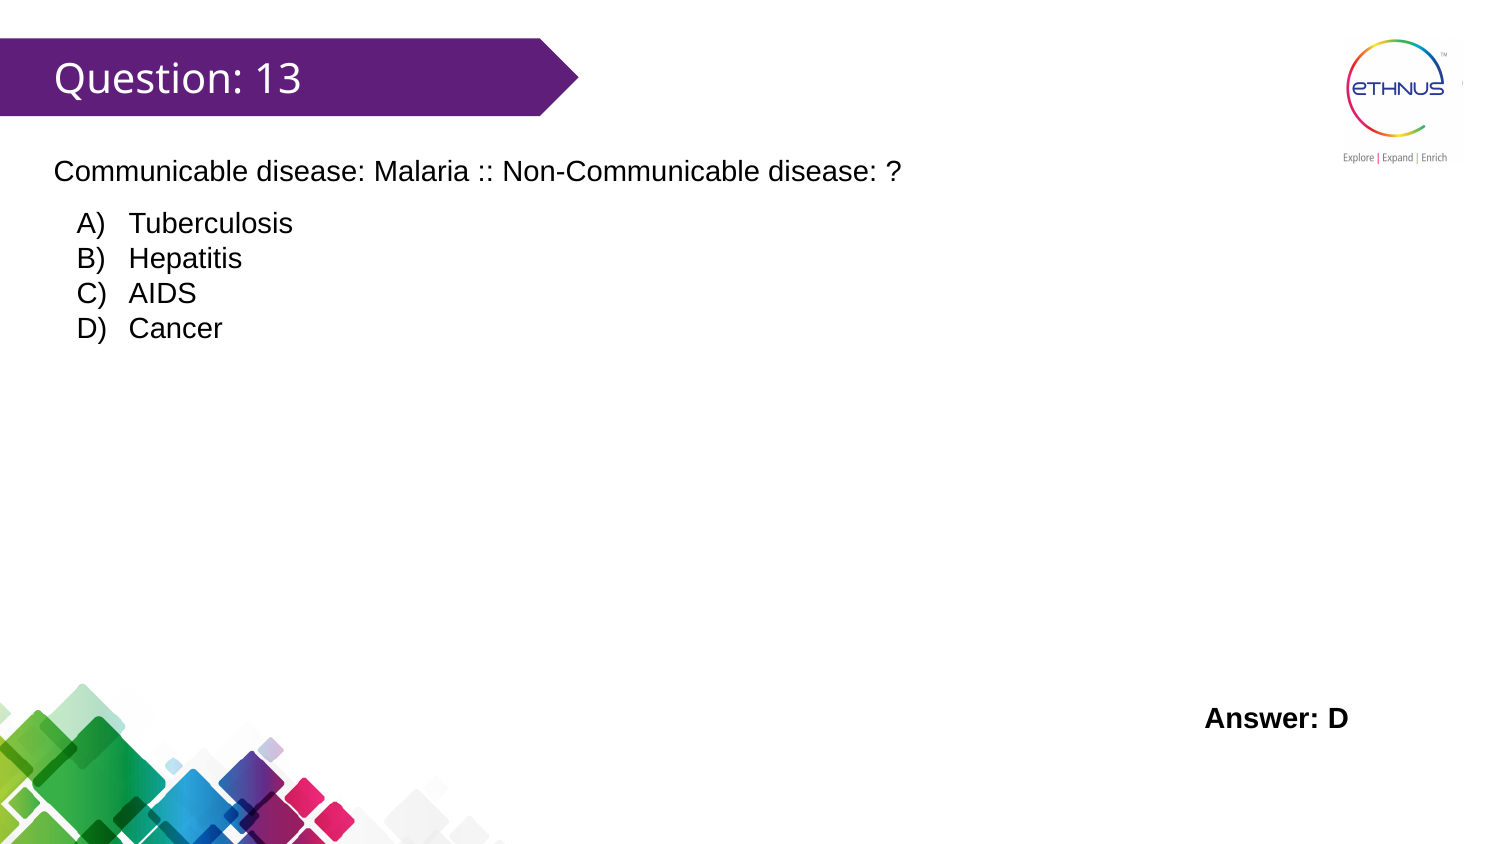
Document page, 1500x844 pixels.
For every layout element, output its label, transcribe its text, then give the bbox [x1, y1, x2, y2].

text_box Communicable disease: Malaria :: Non-Communicable disease: ? Tuberculosis Hepatitis AIDS Cancer [53, 152, 1265, 669]
picture [1343, 38, 1463, 165]
picture [0, 668, 732, 844]
text_box Question: 13 [53, 38, 518, 117]
text_box [0, 38, 53, 117]
text_box [518, 38, 579, 117]
text_box Answer: D [1189, 684, 1446, 763]
